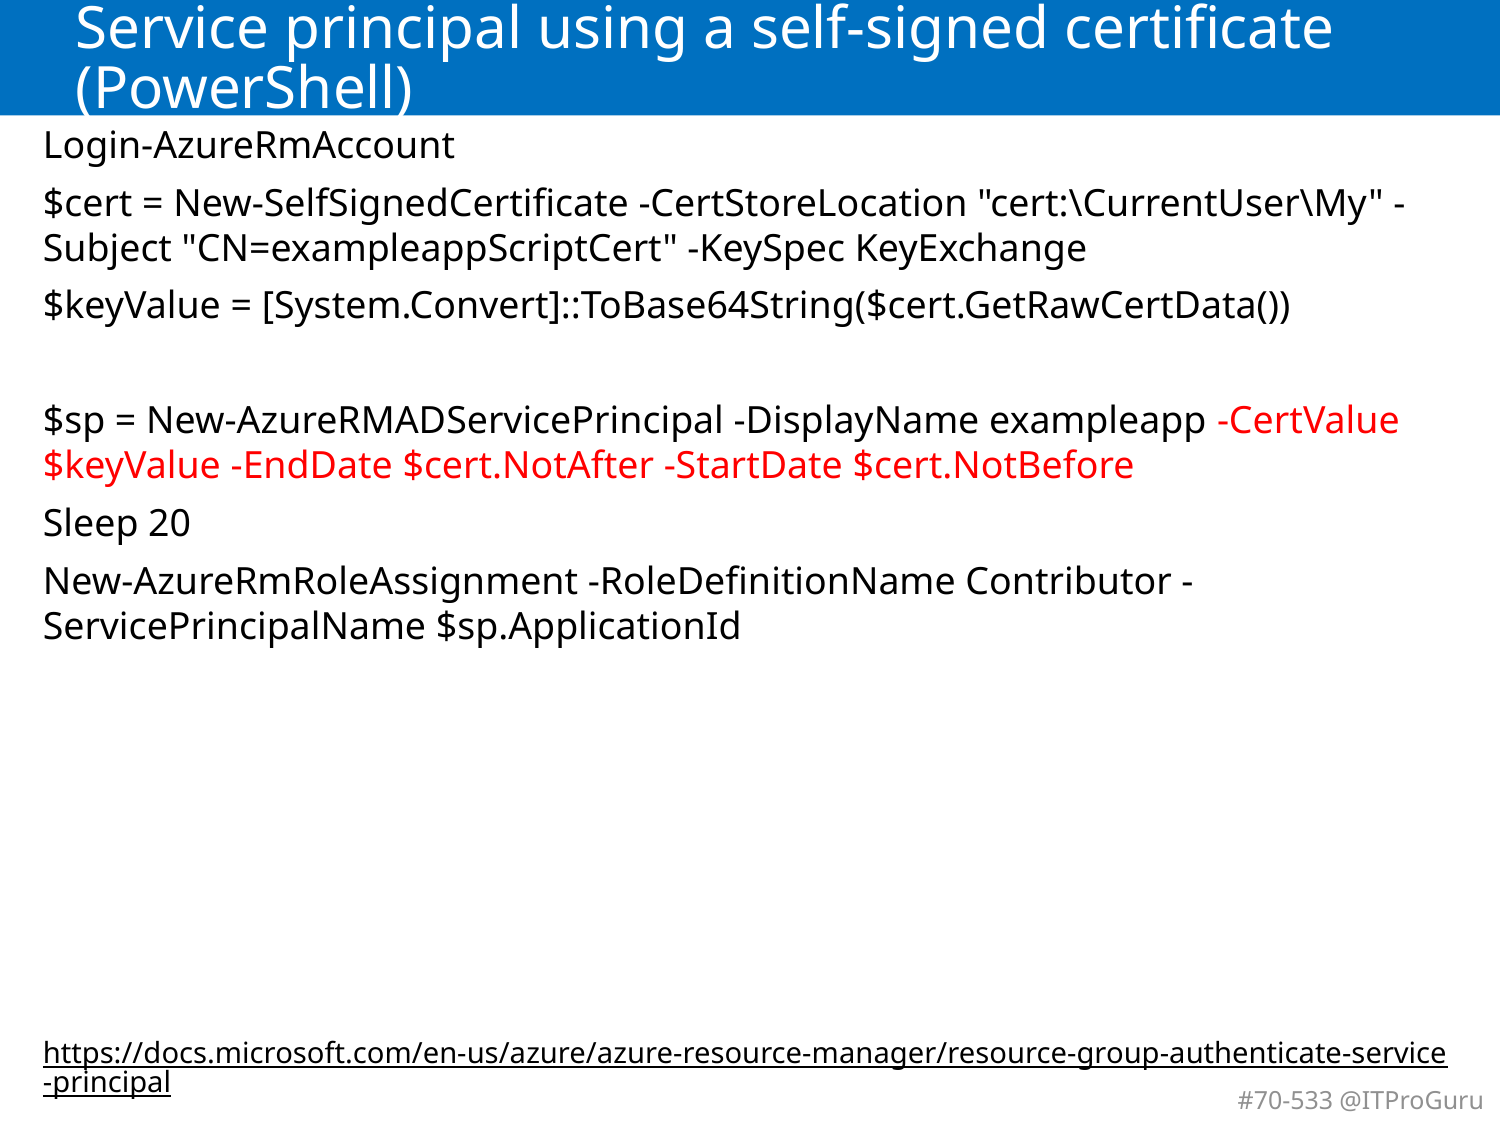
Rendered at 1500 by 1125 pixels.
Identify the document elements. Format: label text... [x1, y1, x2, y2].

list Login-AzureRmAccount $cert = New-SelfSignedCertificate -CertStoreLocation "cert:\CurrentUser\My" -Subject "CN=exampleappScriptCert" -KeySpec KeyExchange $keyValue = [System.Convert]::ToBase64String($cert.GetRawCertData()) $sp = New-AzureRMADServicePrincipal -DisplayName exampleapp -CertValue $keyValue -EndDate $cert.NotAfter -StartDate $cert.NotBefore Sleep 20 New-AzureRmRoleAssignment -RoleDefinitionName Contributor -ServicePrincipalName $sp.ApplicationId [42, 121, 1450, 967]
list https://docs.microsoft.com/en-us/azure/azure-resource-manager/resource-group-authenticate-service-principal [42, 1034, 1450, 1103]
title Service principal using a self-signed certificate (PowerShell) [75, 0, 1351, 121]
